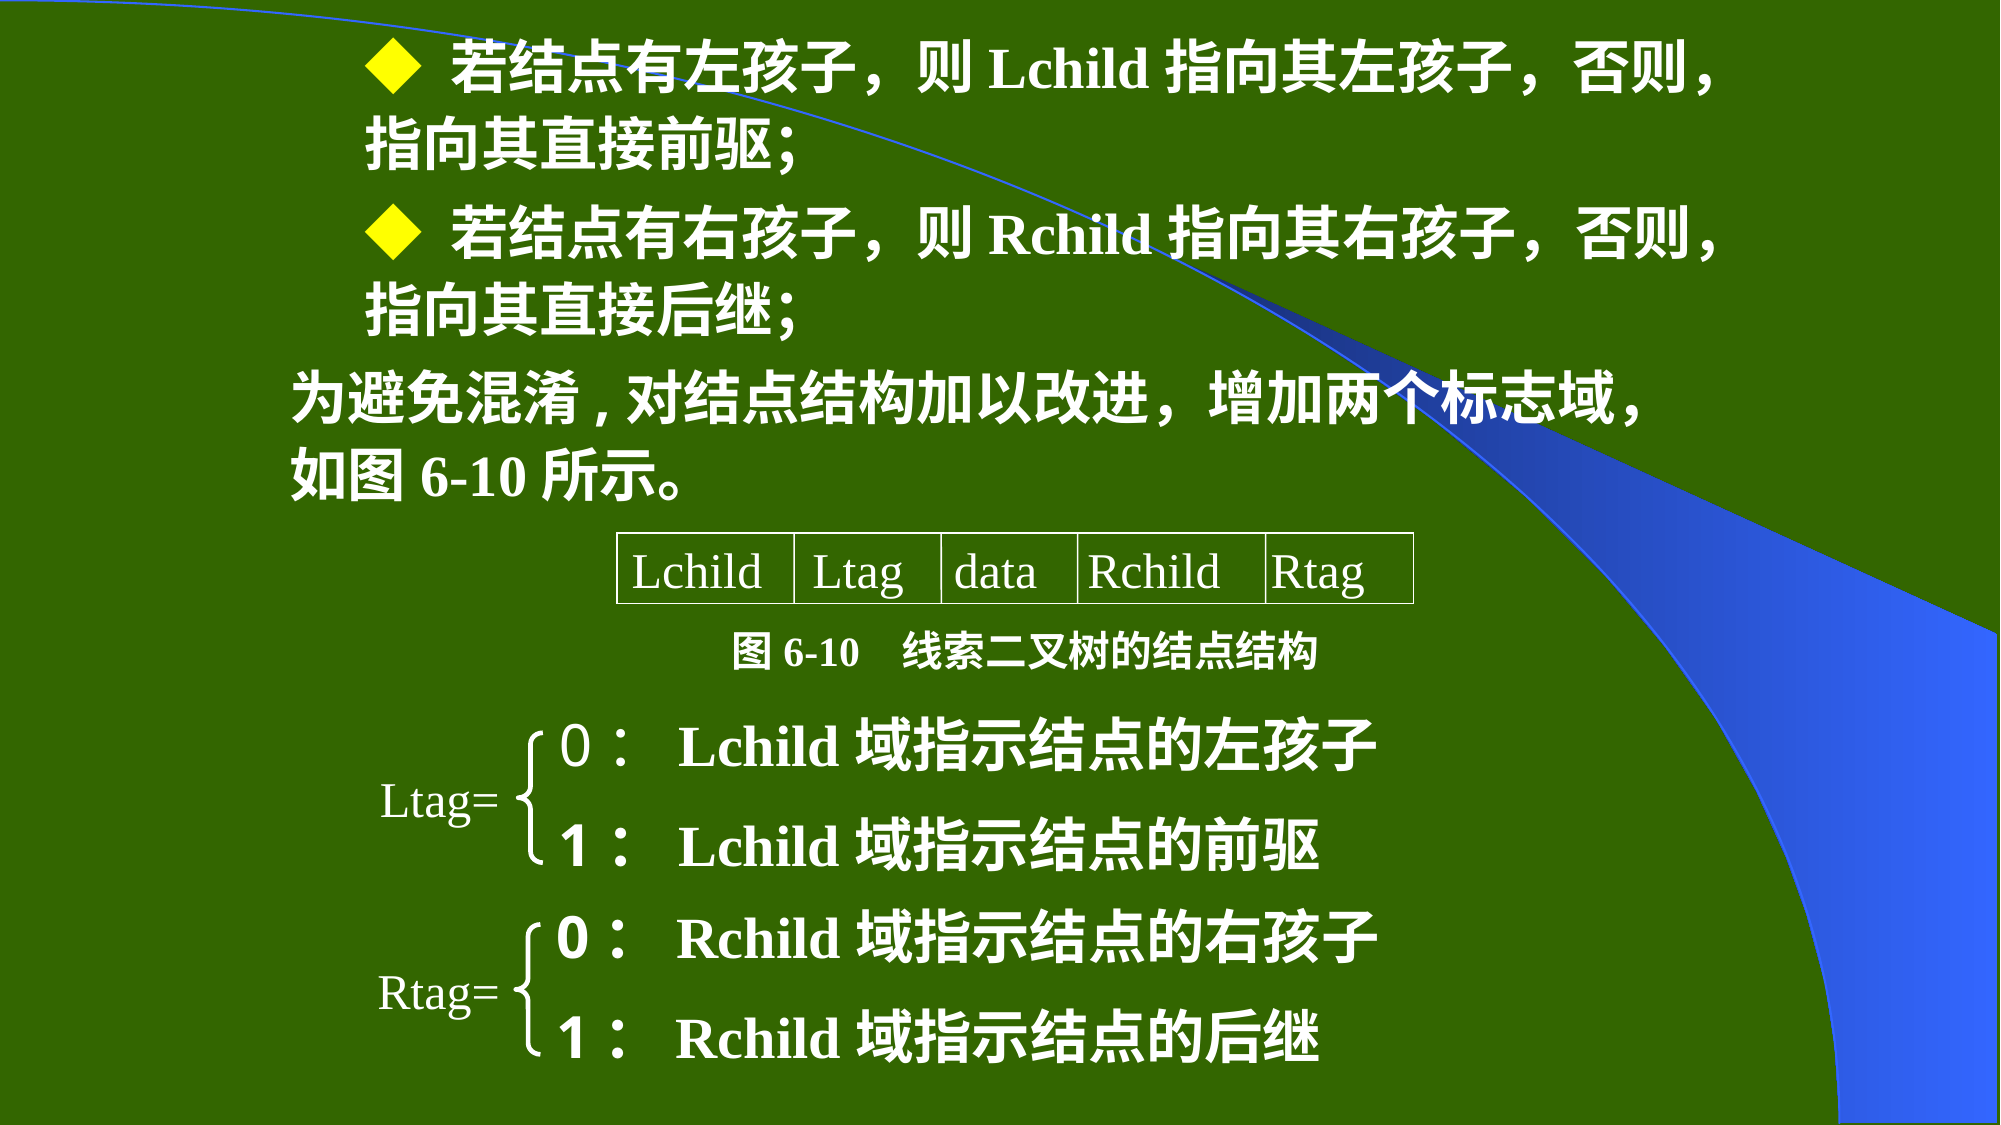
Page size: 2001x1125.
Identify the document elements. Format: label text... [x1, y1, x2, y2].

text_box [362, 532, 1414, 1071]
text_box ◆ 若结点有左孩子，则Lchild指向其左孩子，否则，指向其直接前驱； ◆ 若结点有右孩子，则Rchild指向其右孩子，否则，指向其直接后继； 为避免混淆,对结点结构加以改进，增加两个标志域，如图6-10所示。 [275, 15, 1725, 516]
